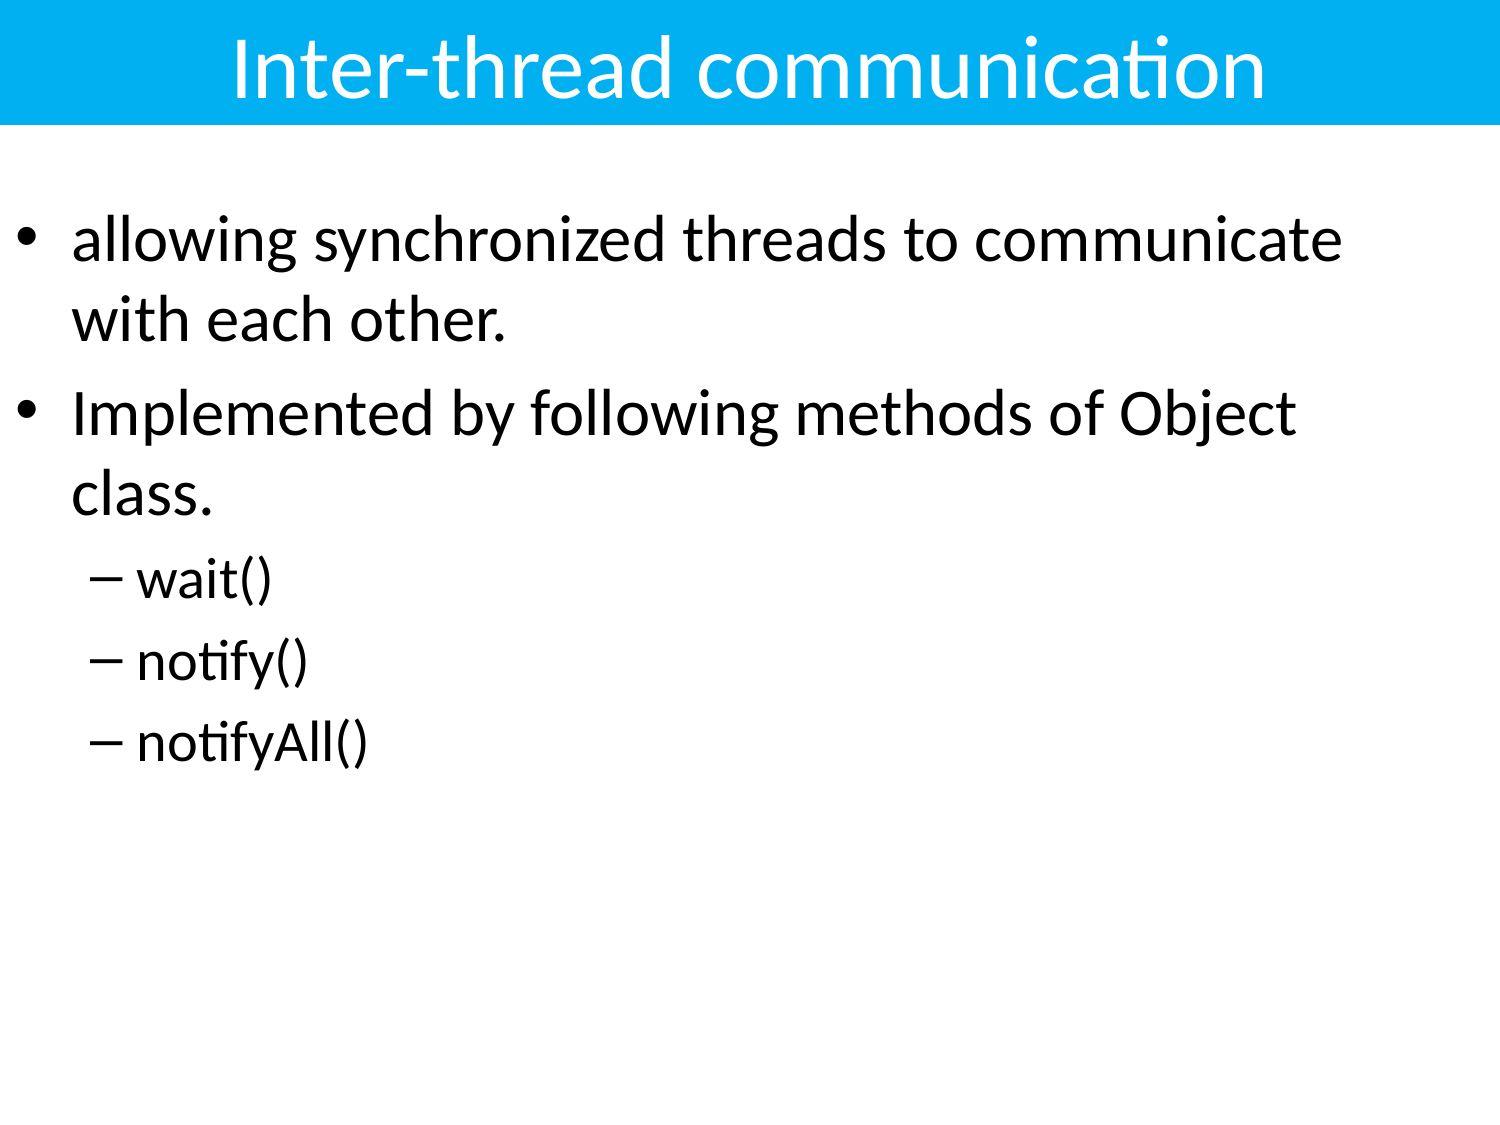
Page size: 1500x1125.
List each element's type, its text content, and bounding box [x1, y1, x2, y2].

list allowing synchronized threads to communicate with each other. Implemented by following methods of Object class. wait() notify() notifyAll() [0, 187, 1450, 925]
title Inter-thread communication [0, 0, 1500, 125]
